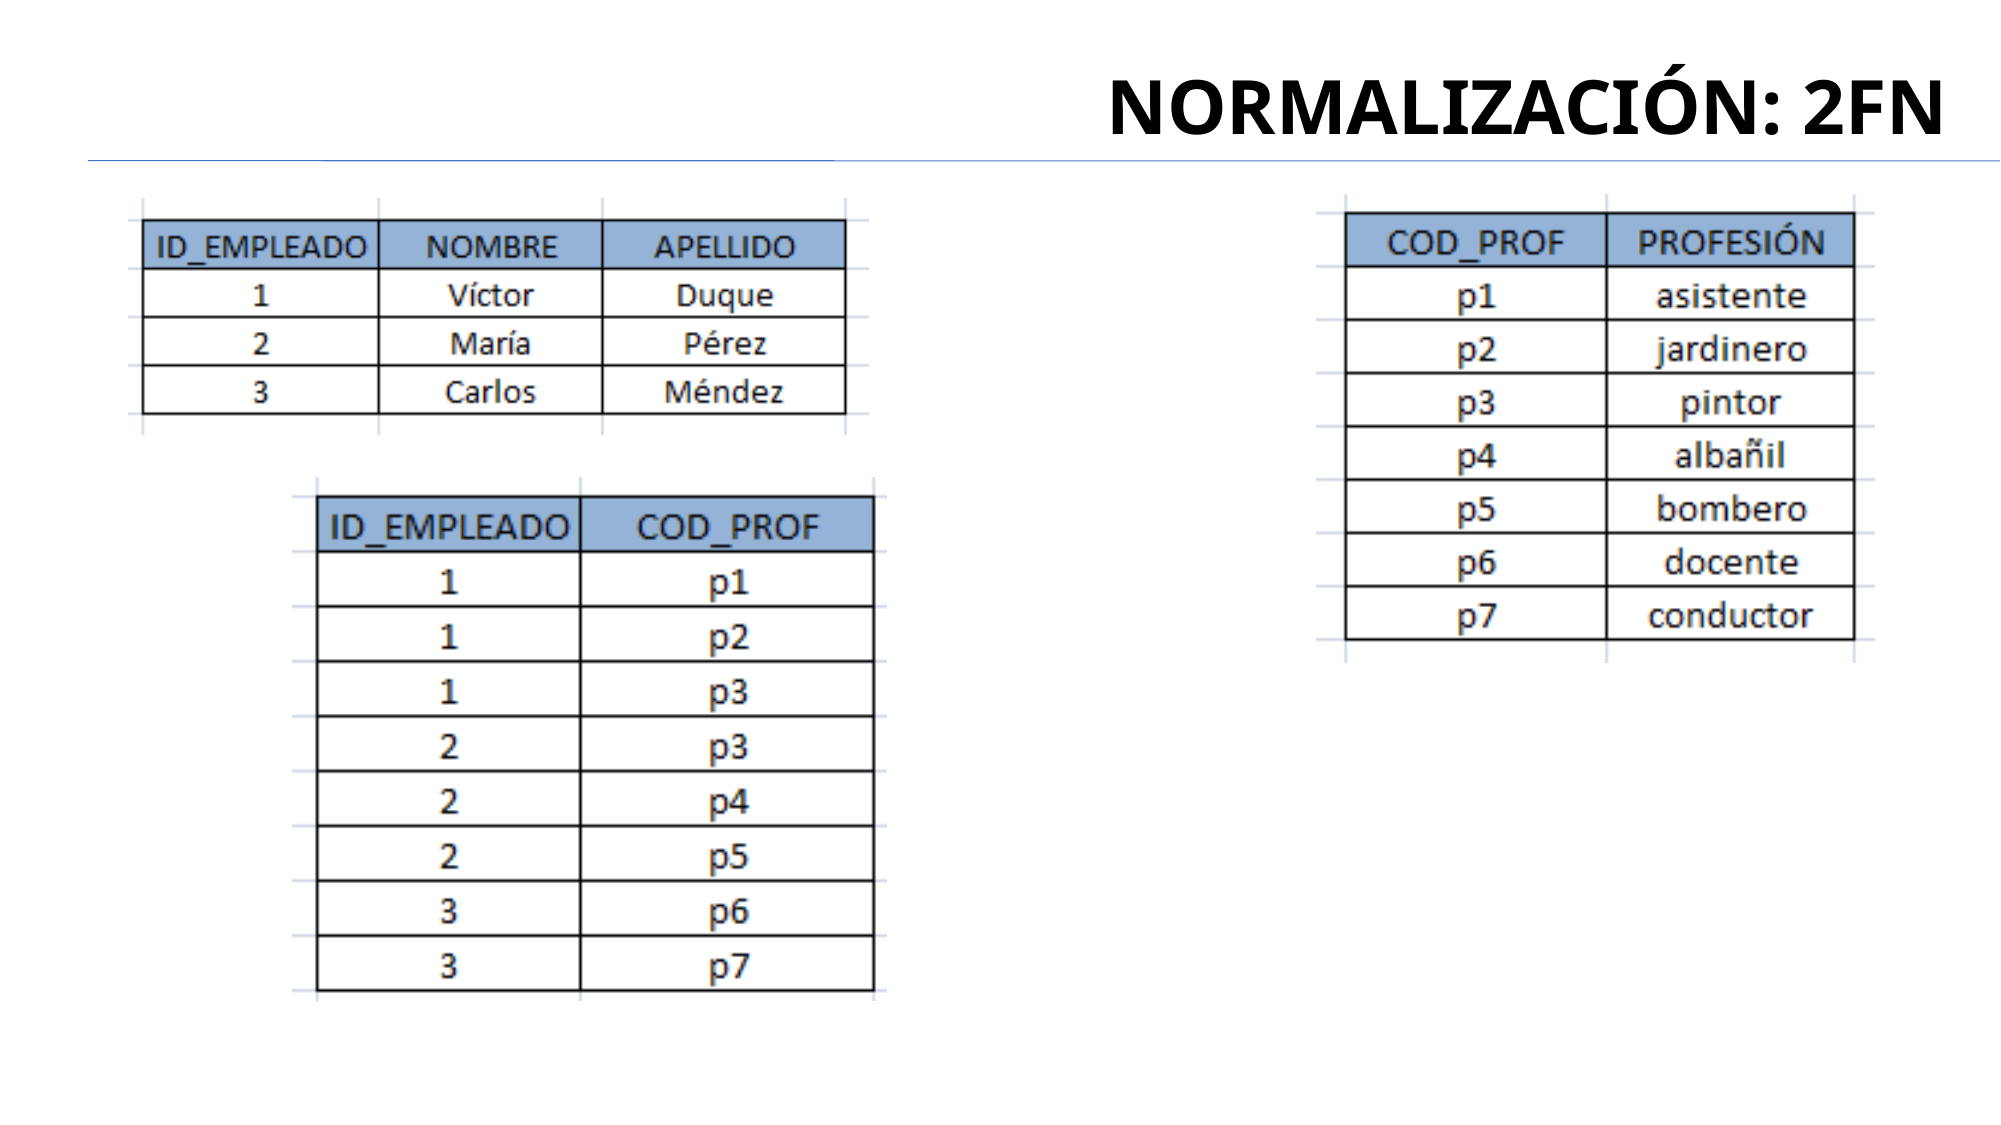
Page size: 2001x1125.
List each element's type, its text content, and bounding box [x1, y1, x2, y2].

title NORMALIZACIÓN: 2FN [92, 57, 1965, 160]
picture [292, 477, 887, 1001]
picture [1316, 194, 1875, 663]
picture [128, 198, 869, 435]
